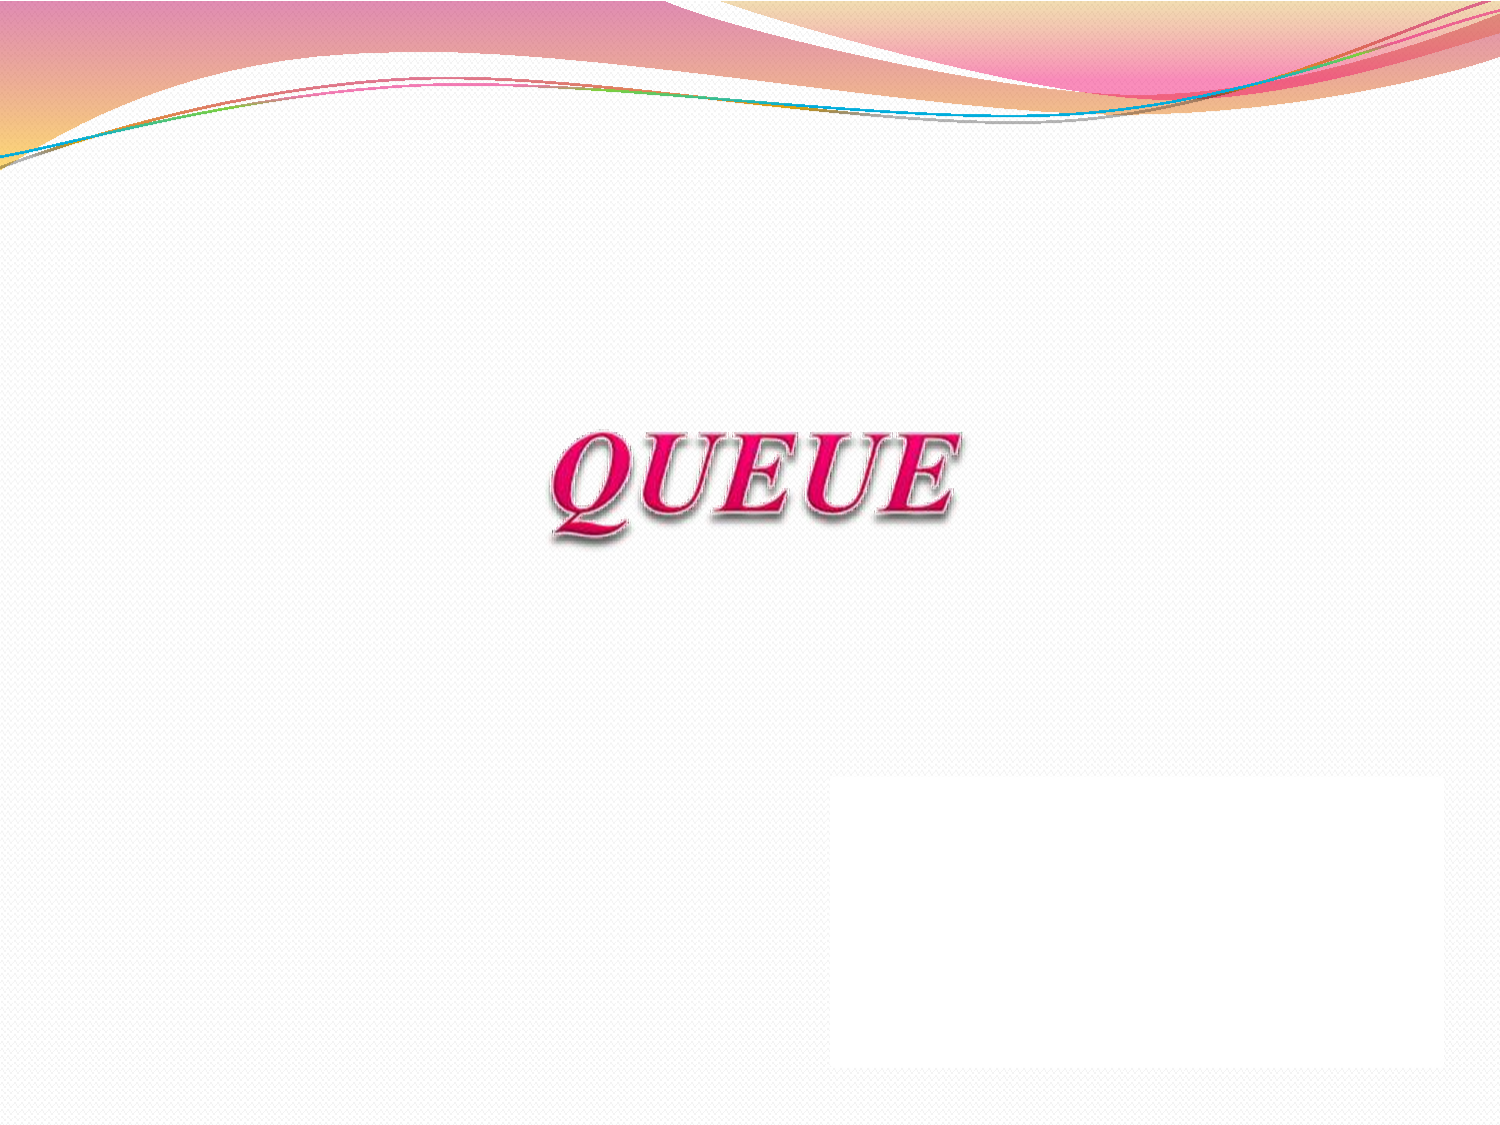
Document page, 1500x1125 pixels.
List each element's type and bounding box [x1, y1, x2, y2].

text_box [0, 1, 1500, 1125]
